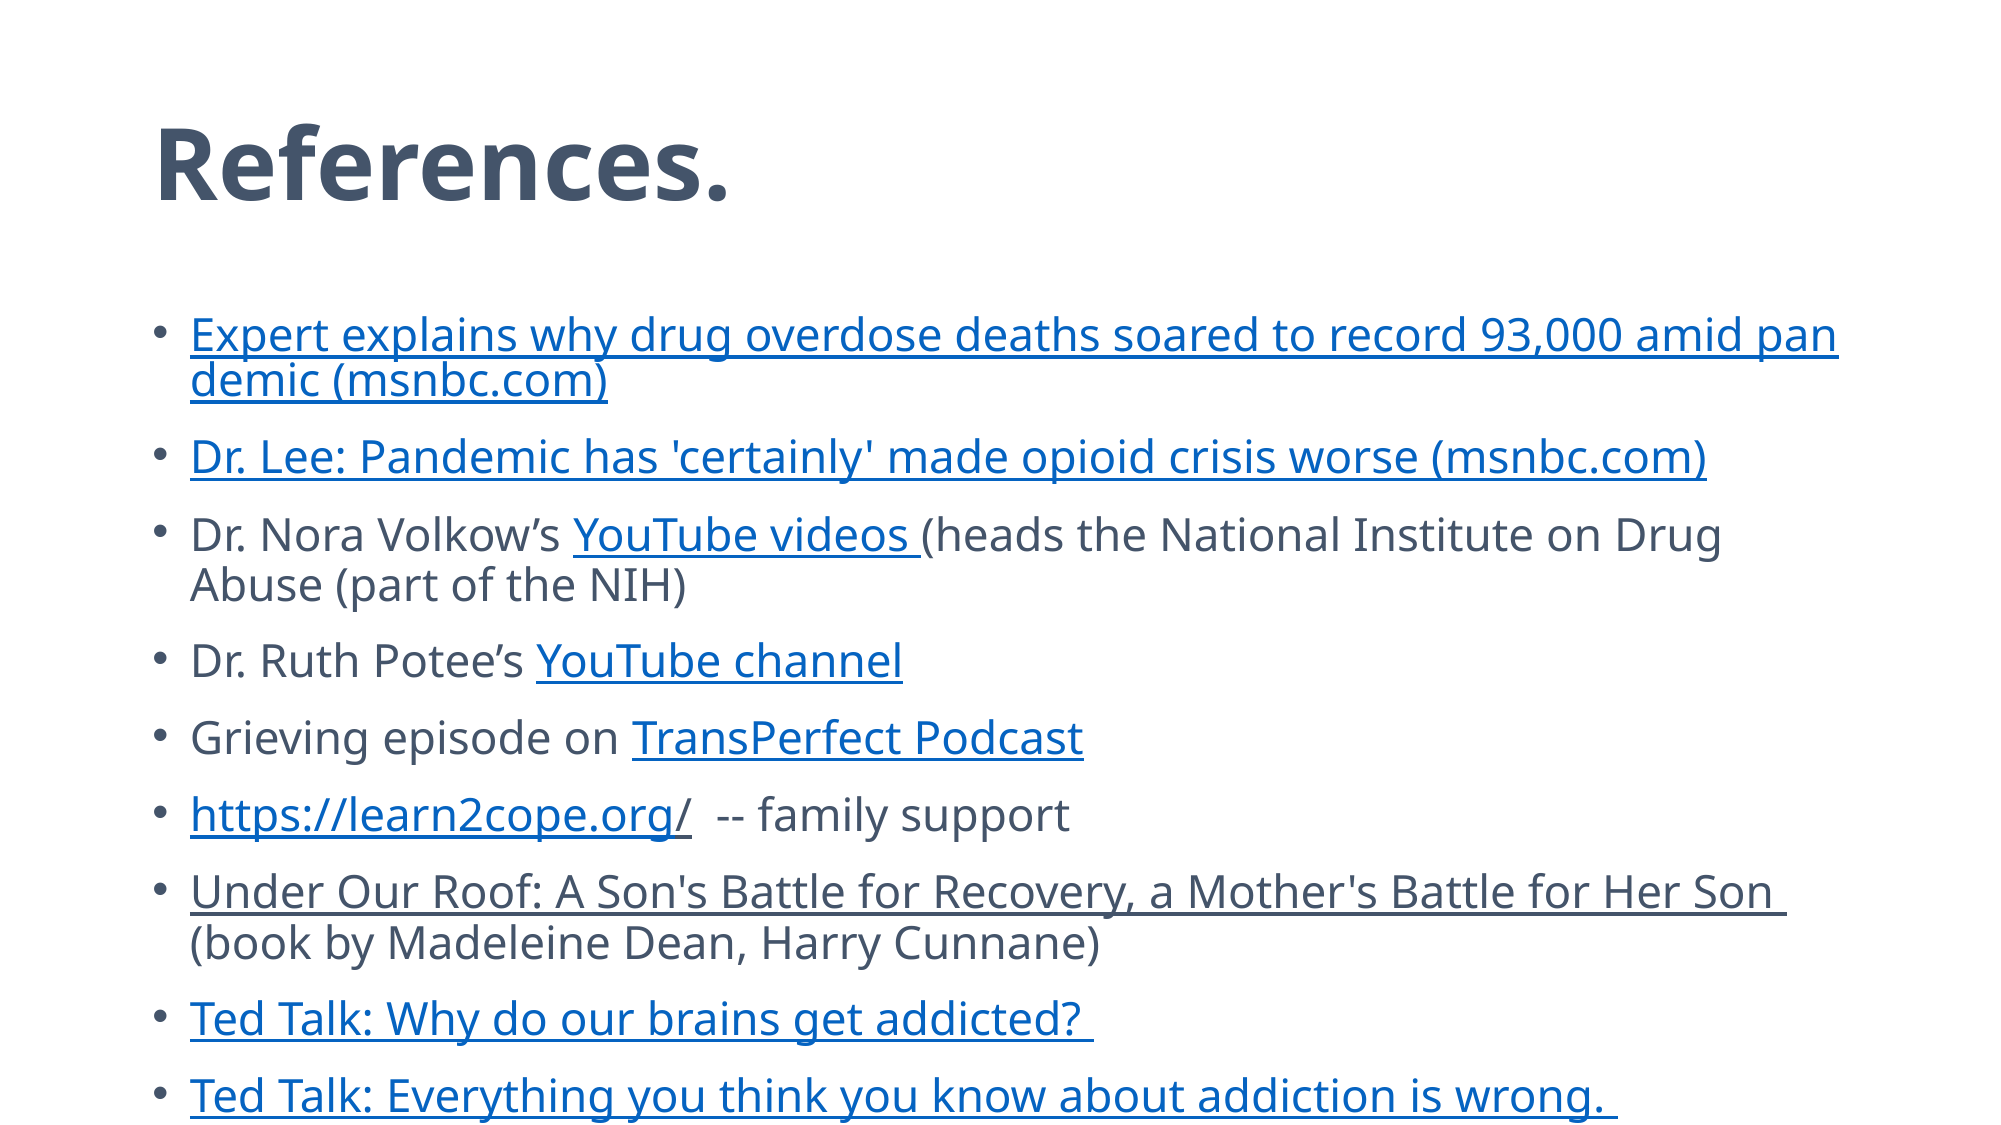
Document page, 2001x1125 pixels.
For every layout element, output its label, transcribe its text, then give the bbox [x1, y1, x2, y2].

list Expert explains why drug overdose deaths soared to record 93,000 amid pandemic (msnbc.com) Dr. Lee: Pandemic has 'certainly' made opioid crisis worse (msnbc.com) Dr. Nora Volkow’s YouTube videos (heads the National Institute on Drug Abuse (part of the NIH) Dr. Ruth Potee’s YouTube channel Grieving episode on TransPerfect Podcast https://learn2cope.org/ -- family support Under Our Roof: A Son's Battle for Recovery, a Mother's Battle for Her Son (book by Madeleine Dean, Harry Cunnane) Ted Talk: Why do our brains get addicted? Ted Talk: Everything you think you know about addiction is wrong. [137, 299, 1863, 1099]
title References. [137, 59, 1863, 278]
